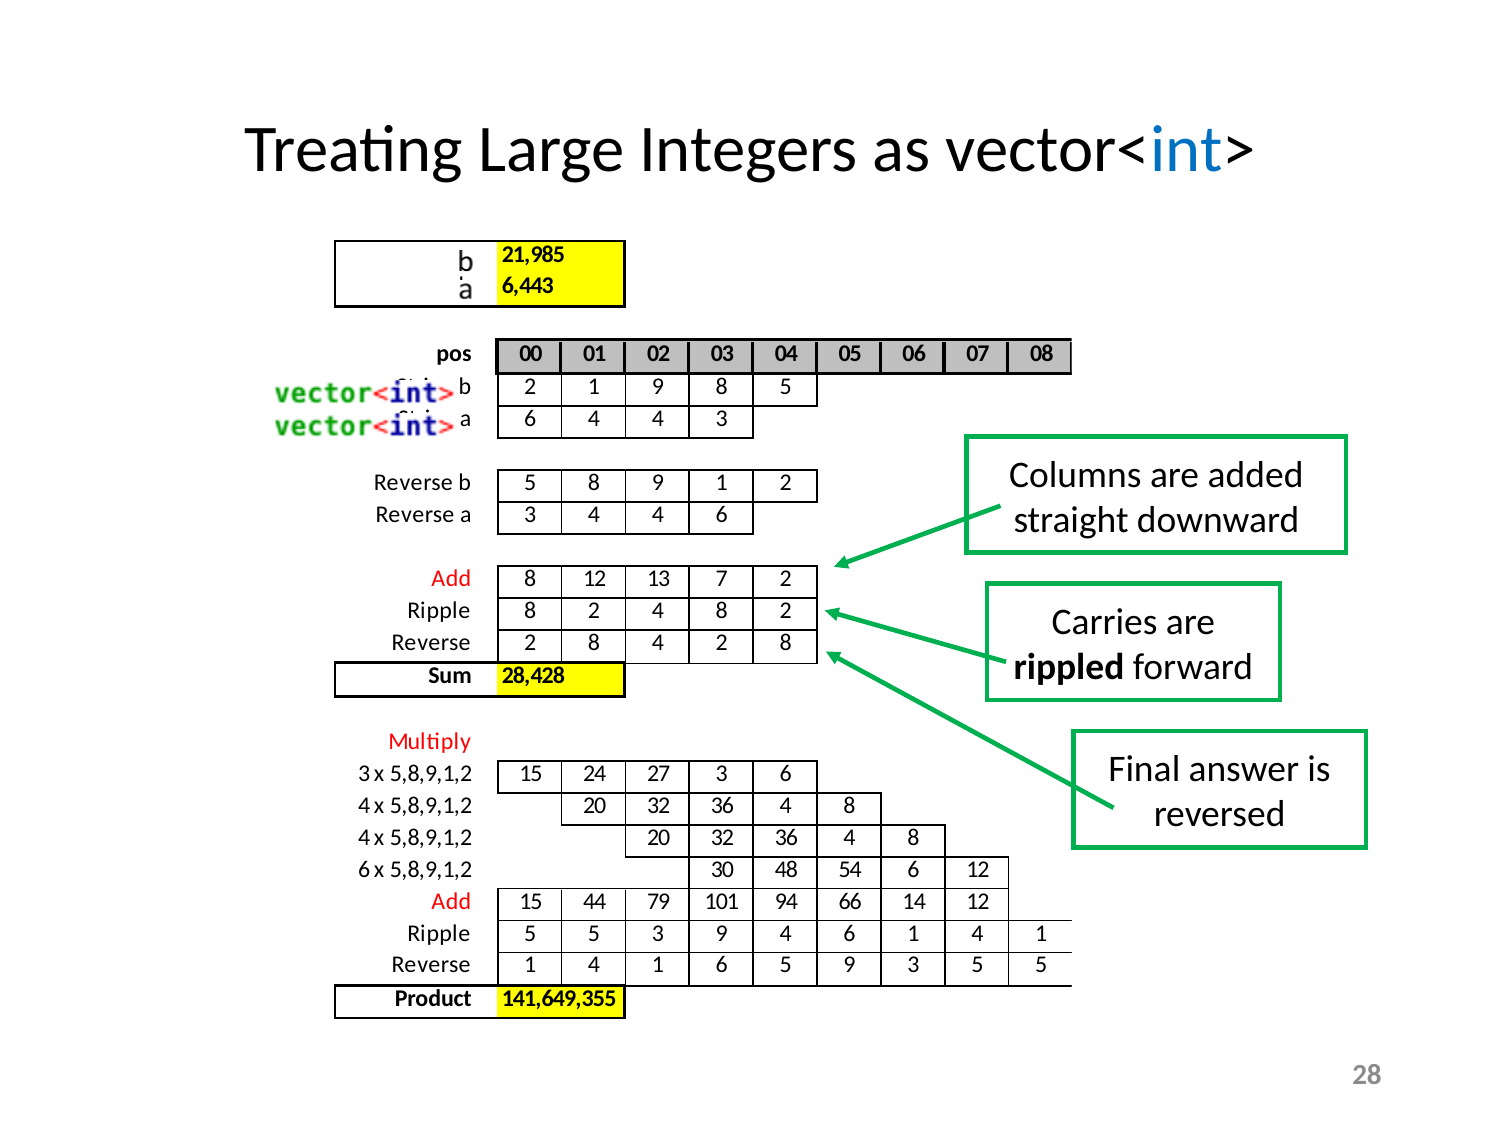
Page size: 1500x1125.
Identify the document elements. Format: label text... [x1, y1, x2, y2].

text_box Columns are added straight downward [1074, 435, 1347, 554]
slide_number 28 [1059, 1042, 1397, 1103]
text_box Carries are rippled forward [1074, 583, 1281, 701]
picture [274, 240, 1074, 1021]
title Treating Large Integers as vector<int> [103, 59, 1397, 241]
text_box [451, 246, 480, 303]
text_box Final answer is reversed [1074, 730, 1367, 848]
